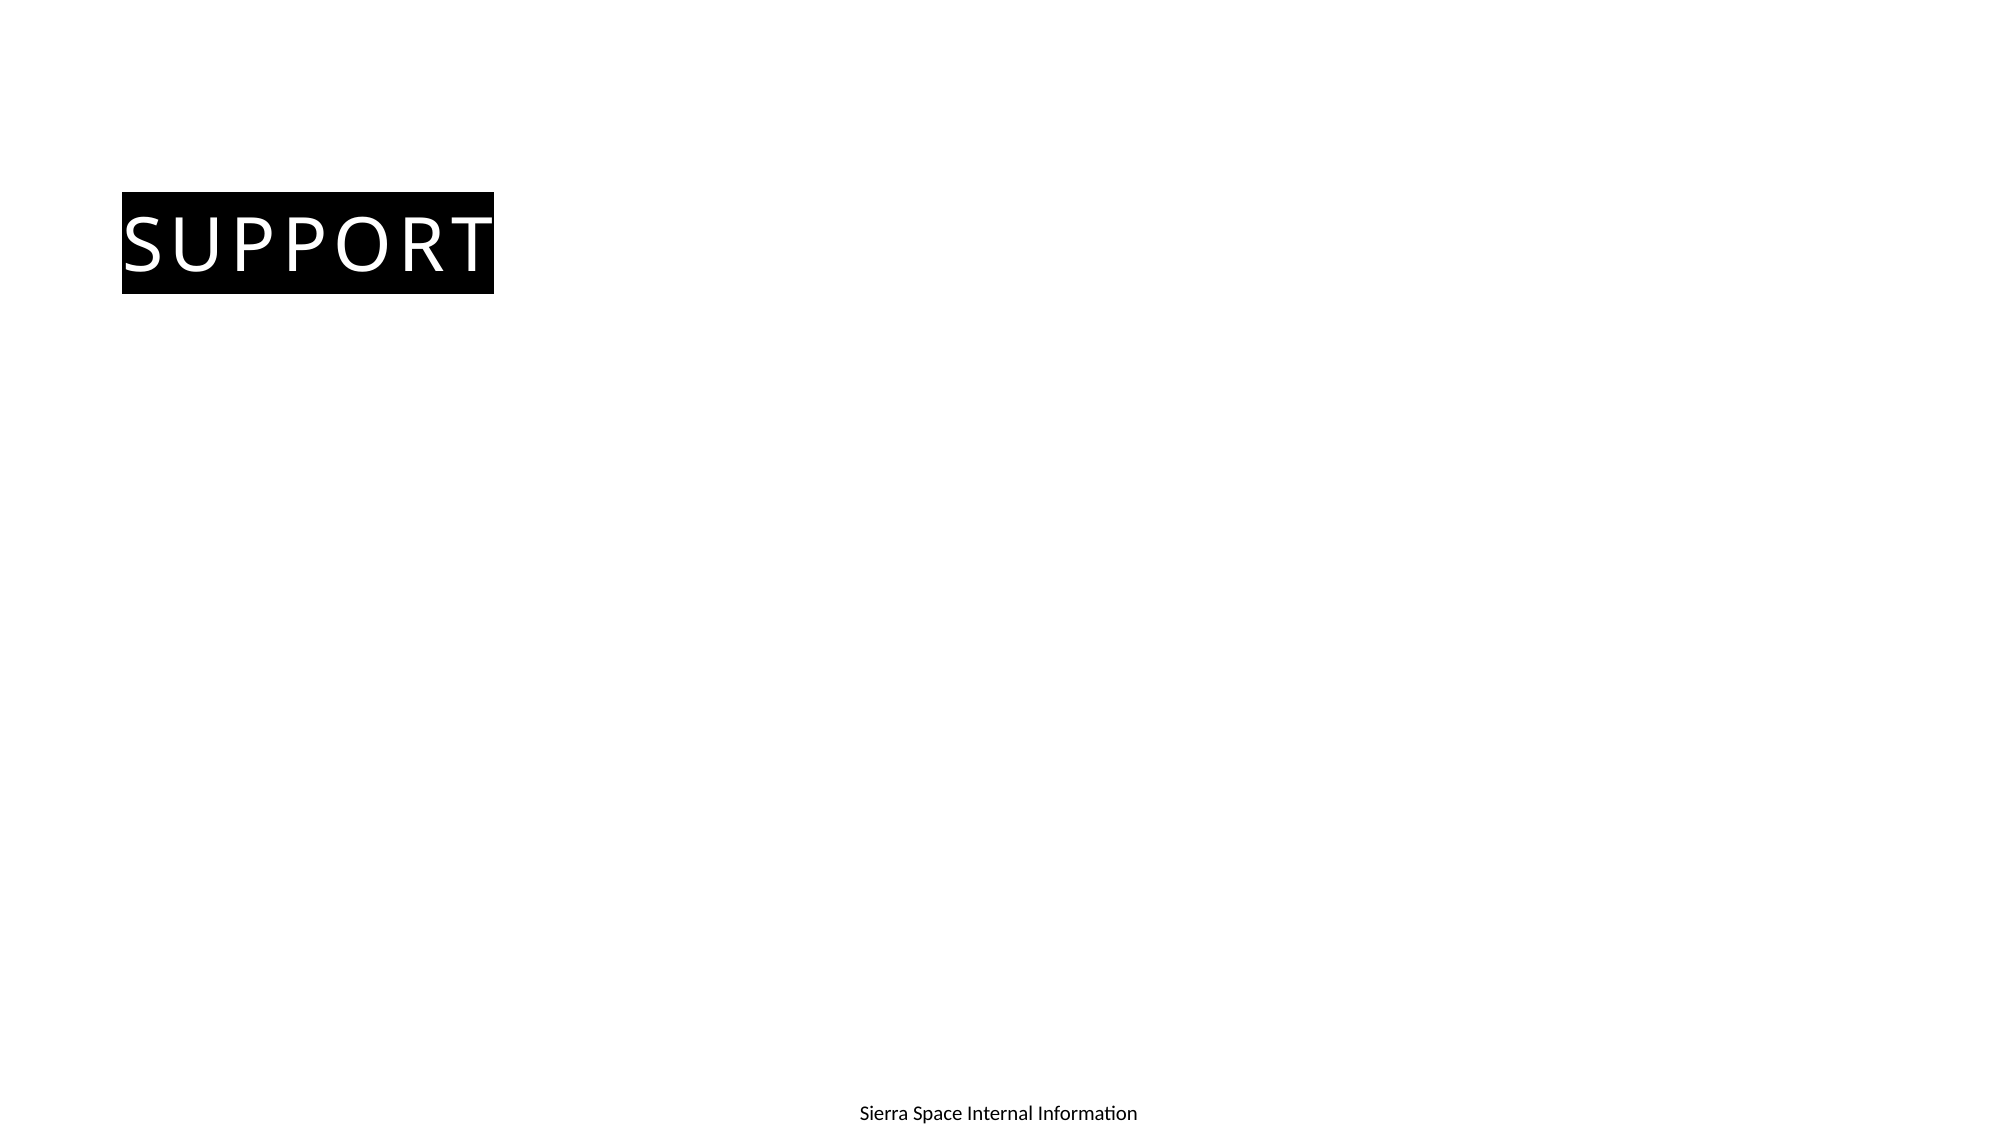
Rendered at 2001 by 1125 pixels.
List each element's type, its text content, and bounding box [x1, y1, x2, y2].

title Support [107, 106, 1850, 295]
